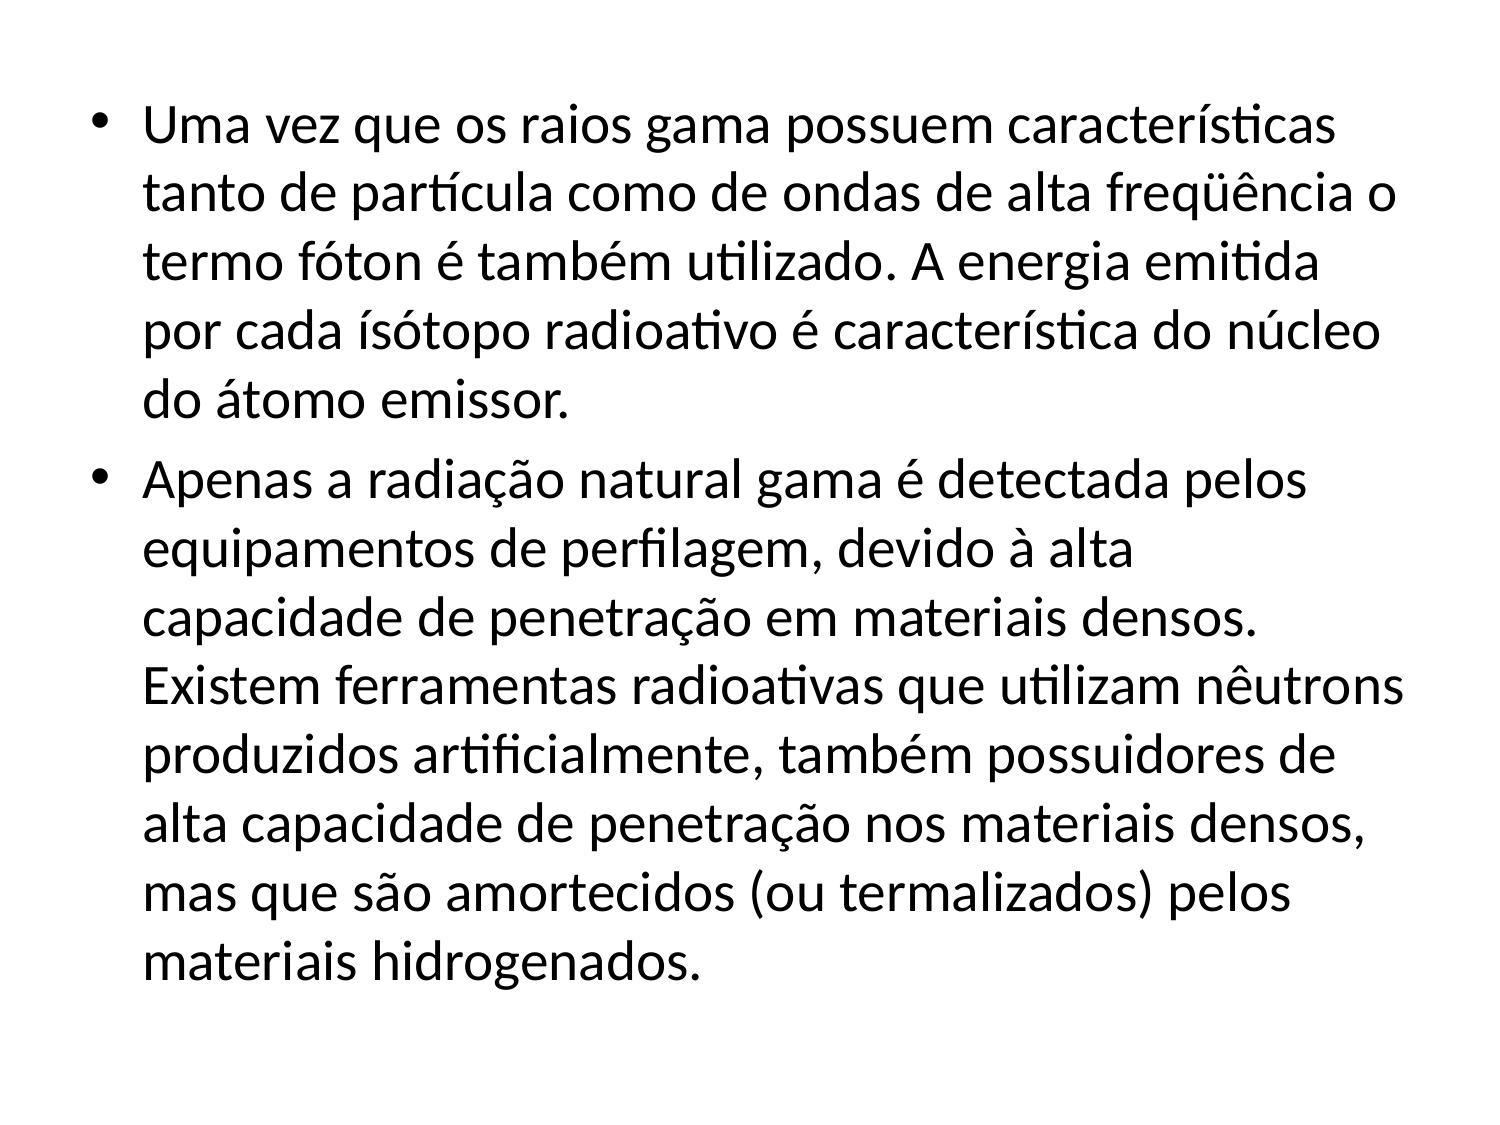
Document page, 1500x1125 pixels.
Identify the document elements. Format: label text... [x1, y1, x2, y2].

list Uma vez que os raios gama possuem características tanto de partícula como de ondas de alta freqüência o termo fóton é também utilizado. A energia emitida por cada ísótopo radioativo é característica do núcleo do átomo emissor. Apenas a radiação natural gama é detectada pelos equipamentos de perfilagem, devido à alta capacidade de penetração em materiais densos. Existem ferramentas radioativas que utilizam nêutrons produzidos artificialmente, também possuidores de alta capacidade de penetração nos materiais densos, mas que são amortecidos (ou termalizados) pelos materiais hidrogenados. [75, 78, 1425, 1005]
